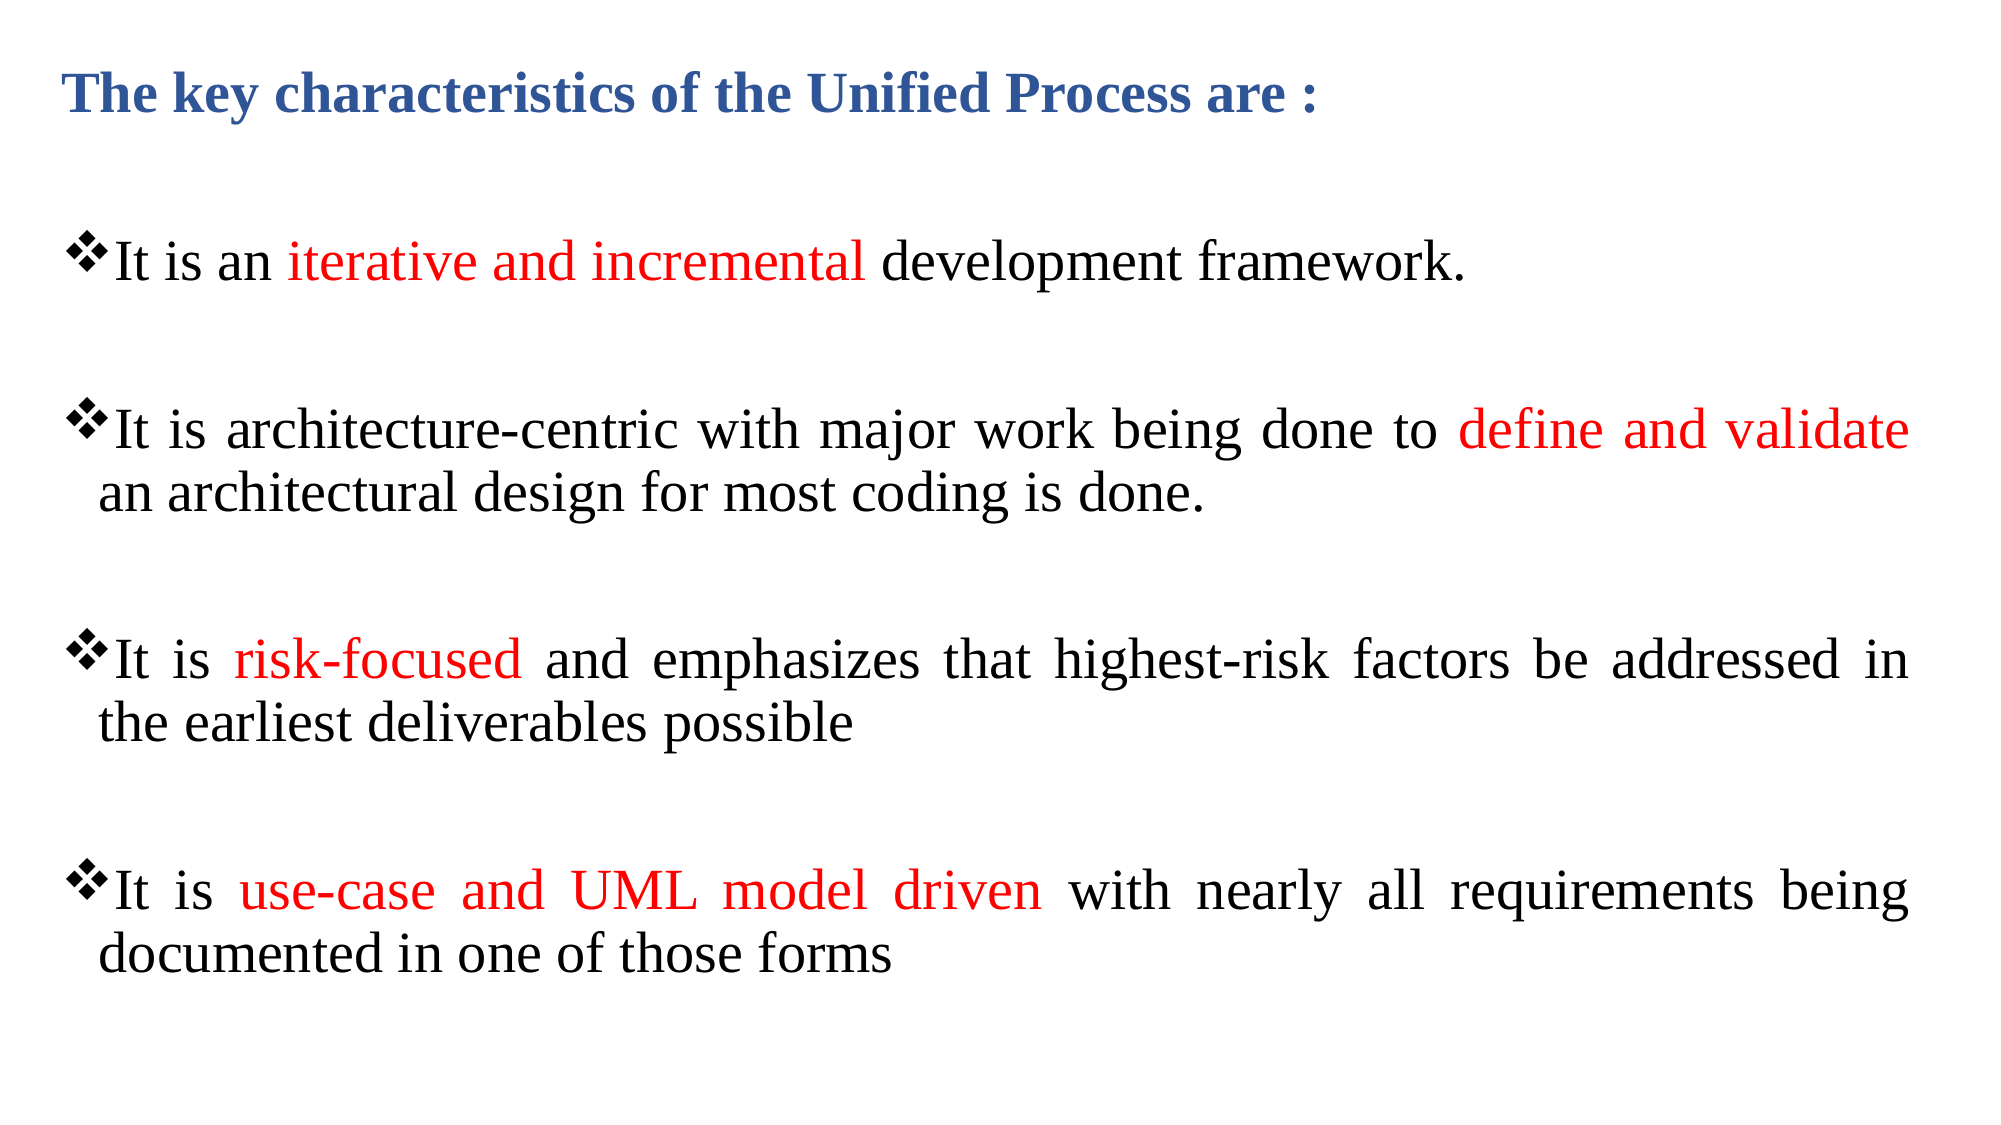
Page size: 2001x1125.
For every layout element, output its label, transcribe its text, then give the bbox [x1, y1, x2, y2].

list The key characteristics of the Unified Process are : It is an iterative and incremental development framework. It is architecture-centric with major work being done to define and validate an architectural design for most coding is done. It is risk-focused and emphasizes that highest-risk factors be addressed in the earliest deliverables possible It is use-case and UML model driven with nearly all requirements being documented in one of those forms [45, 55, 1926, 1089]
